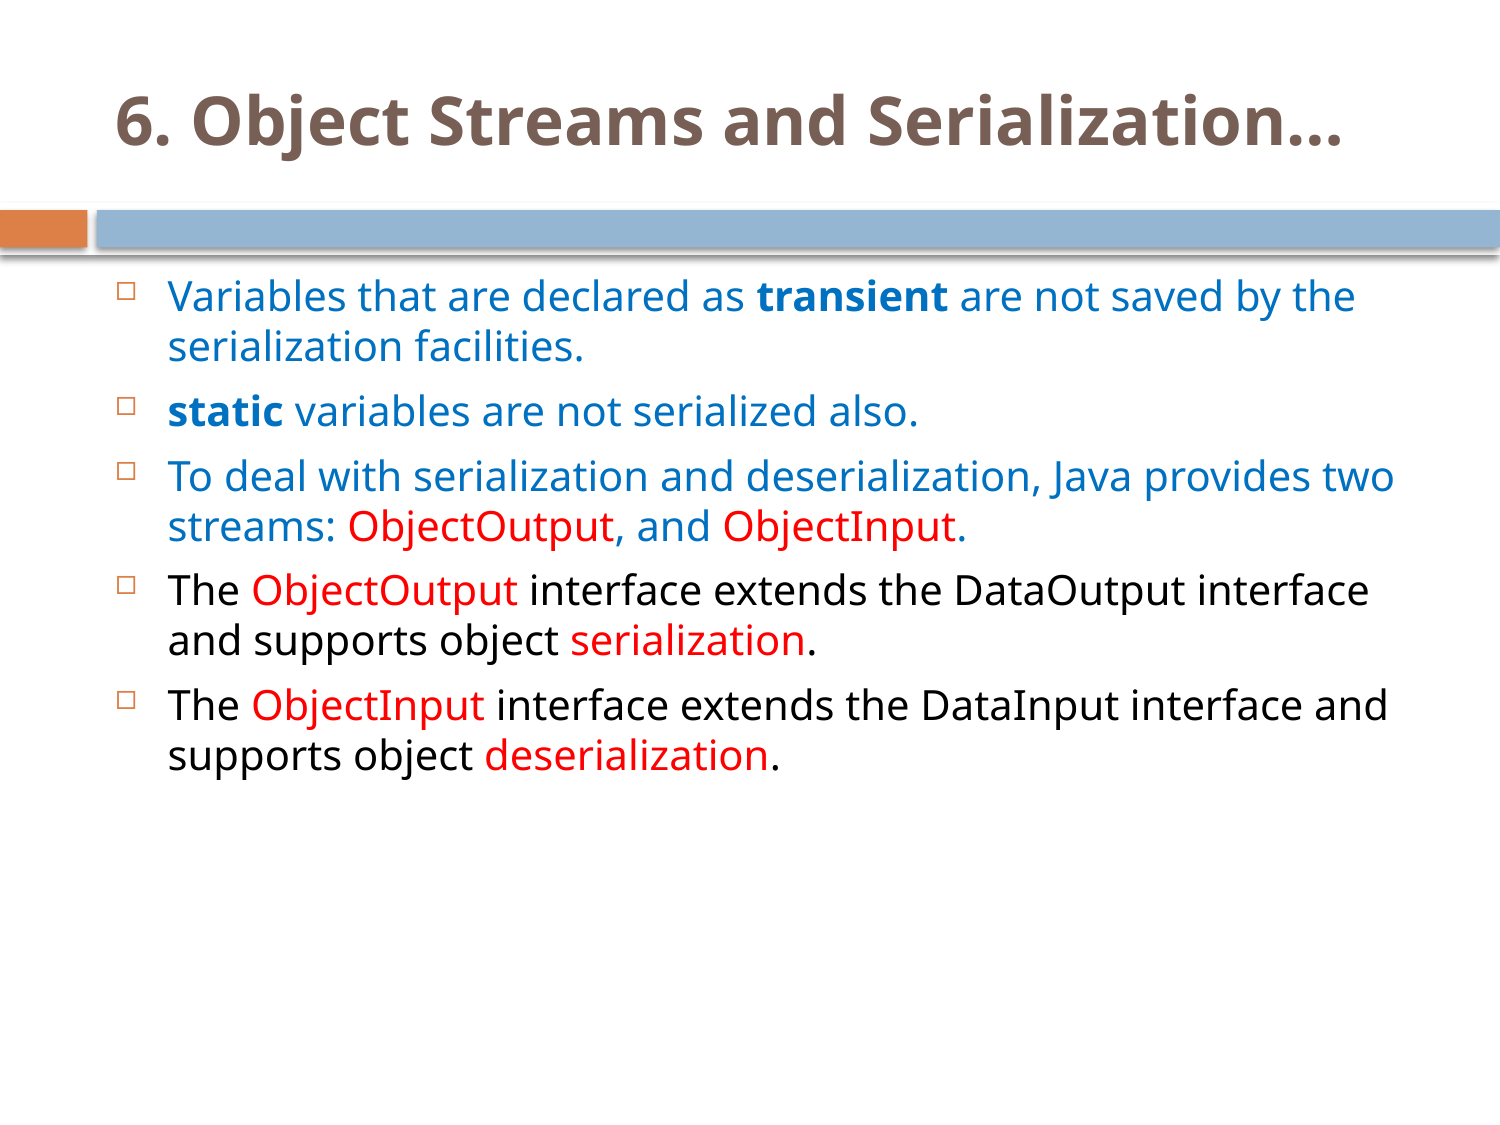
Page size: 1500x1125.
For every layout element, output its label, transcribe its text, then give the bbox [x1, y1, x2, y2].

list Variables that are declared as transient are not saved by the serialization facilities. static variables are not serialized also. To deal with serialization and deserialization, Java provides two streams: ObjectOutput, and ObjectInput. The ObjectOutput interface extends the DataOutput interface and supports object serialization. The ObjectInput interface extends the DataInput interface and supports object deserialization. [100, 262, 1438, 1125]
title 6. Object Streams and Serialization… [100, 37, 1438, 200]
